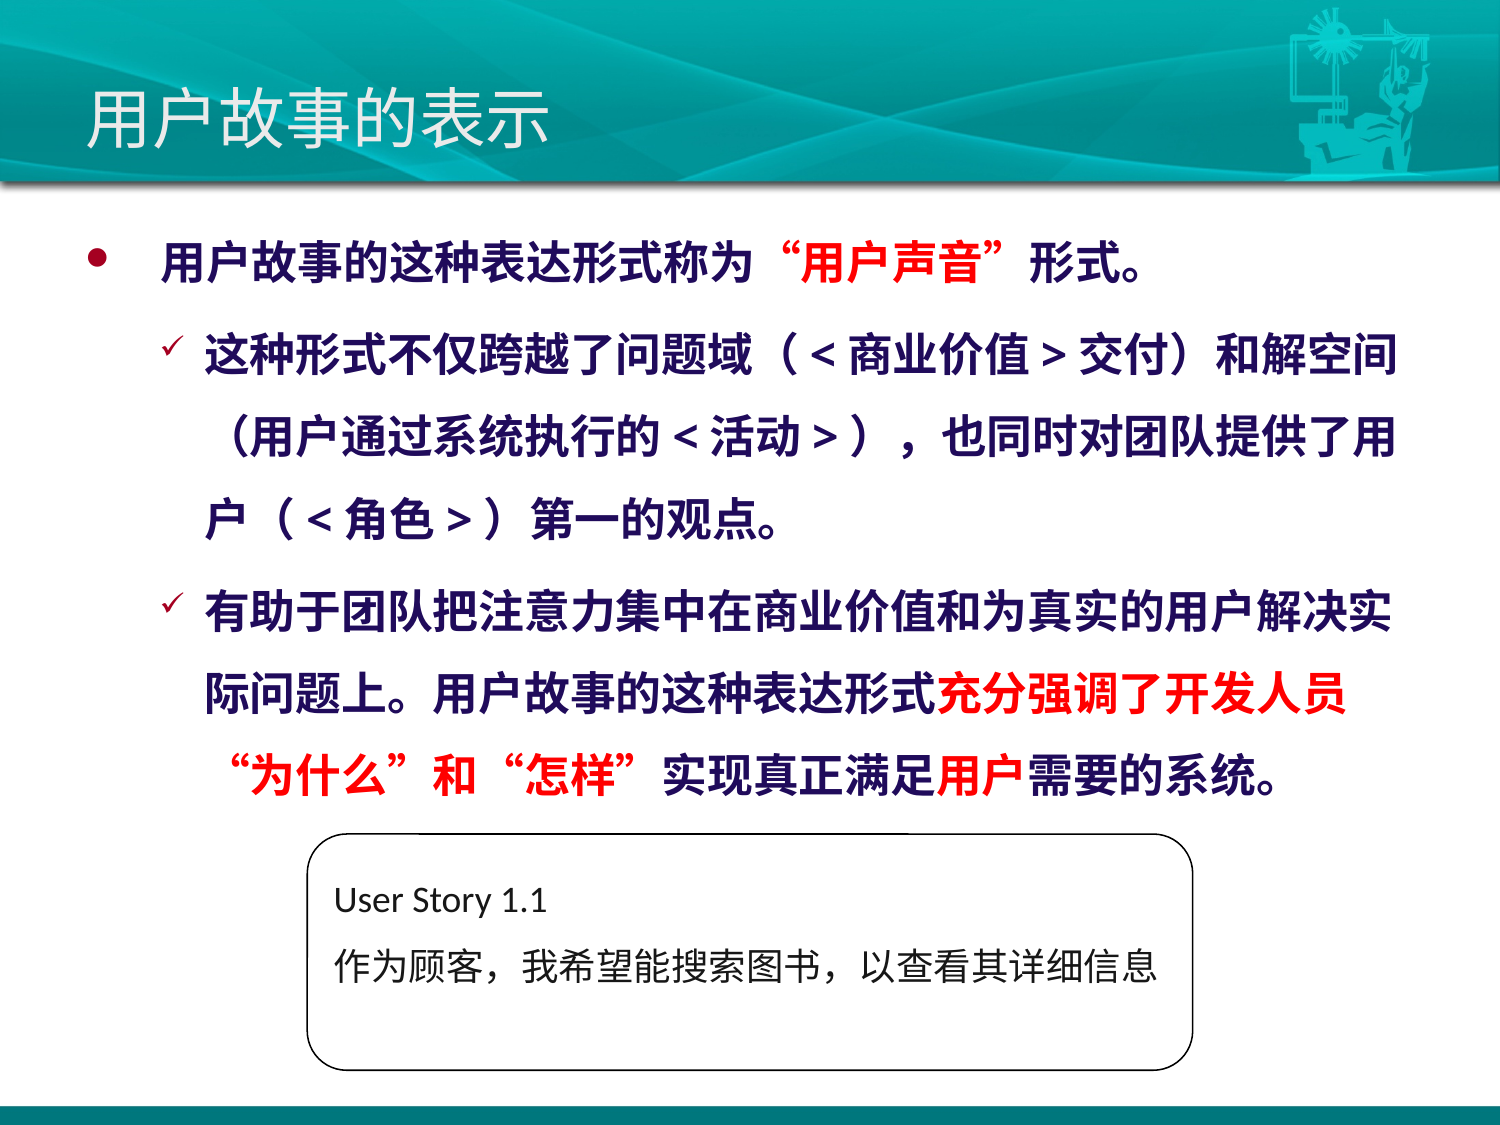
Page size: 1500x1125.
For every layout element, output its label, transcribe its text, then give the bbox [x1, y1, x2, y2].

list 用户故事的这种表达形式称为“用户声音”形式。 这种形式不仅跨越了问题域（<商业价值>交付）和解空间（用户通过系统执行的<活动>），也同时对团队提供了用户（<角色>）第一的观点。 有助于团队把注意力集中在商业价值和为真实的用户解决实际问题上。用户故事的这种表达形式充分强调了开发人员“为什么”和“怎样”实现真正满足用户需要的系统。 [70, 199, 1430, 1067]
picture [0, 0, 1500, 1125]
text_box User Story 1.1 作为顾客，我希望能搜索图书，以查看其详细信息 [307, 833, 1193, 1071]
title 用户故事的表示 [70, 23, 1496, 211]
